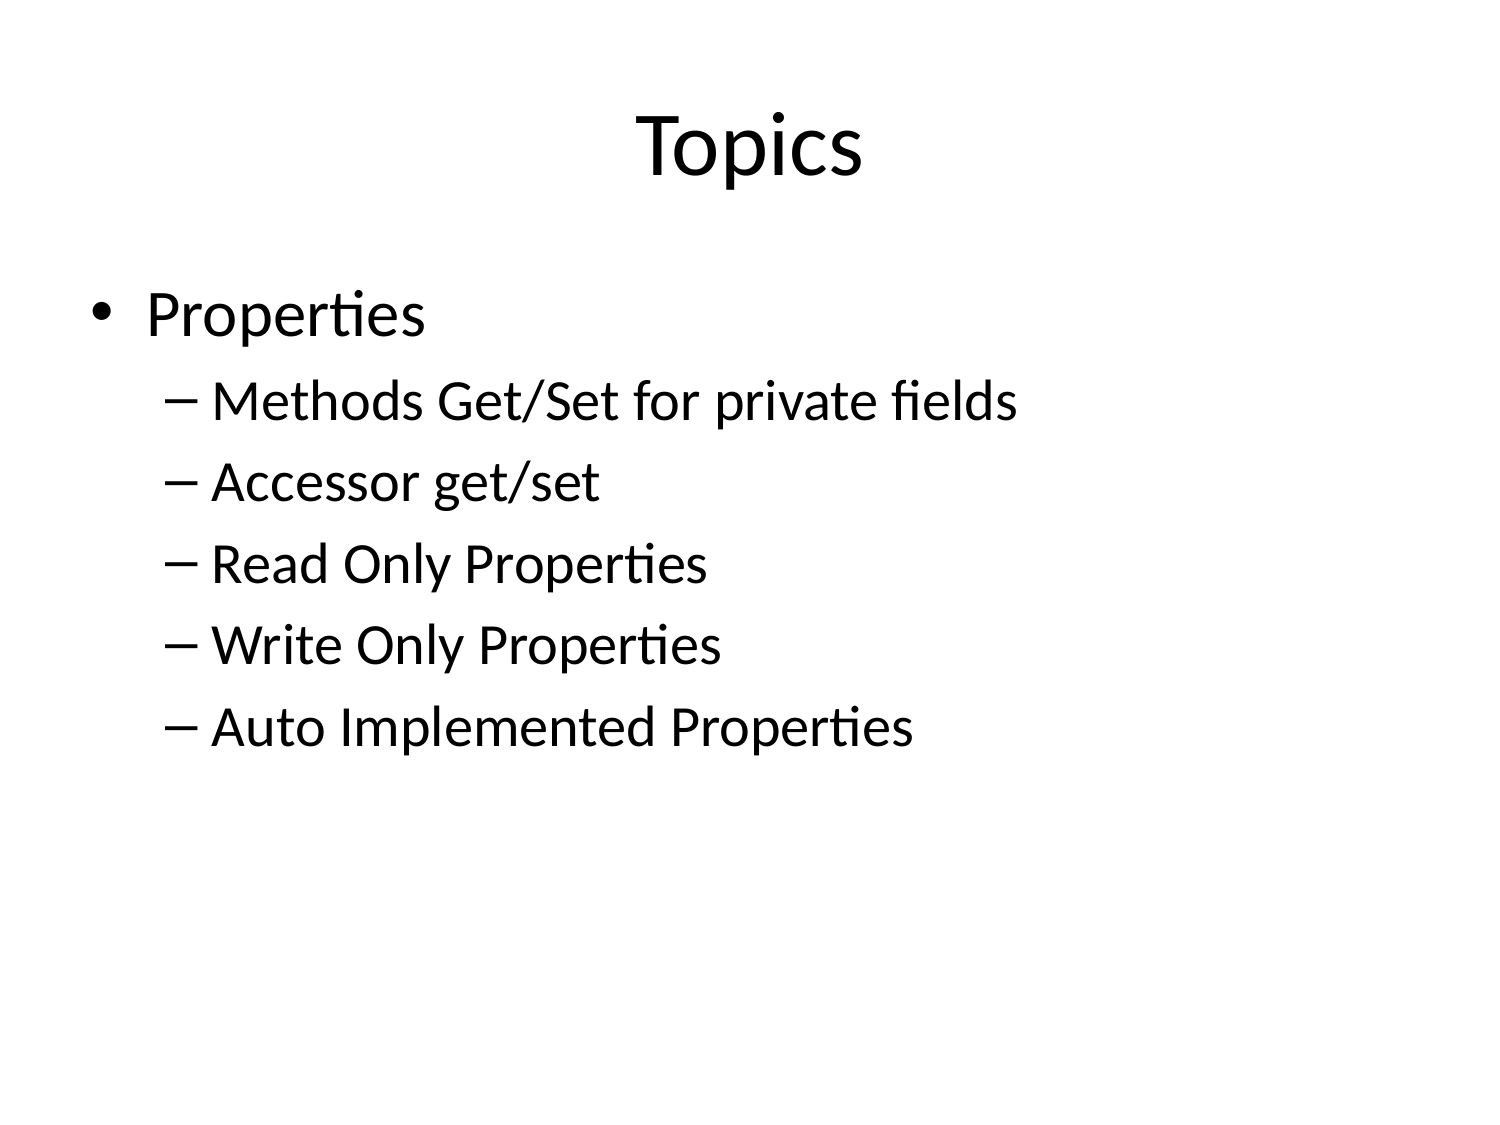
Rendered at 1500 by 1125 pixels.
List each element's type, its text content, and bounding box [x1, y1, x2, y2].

title Topics [75, 45, 1425, 233]
list Properties Methods Get/Set for private fields Accessor get/set Read Only Properties Write Only Properties Auto Implemented Properties [75, 262, 1425, 1005]
